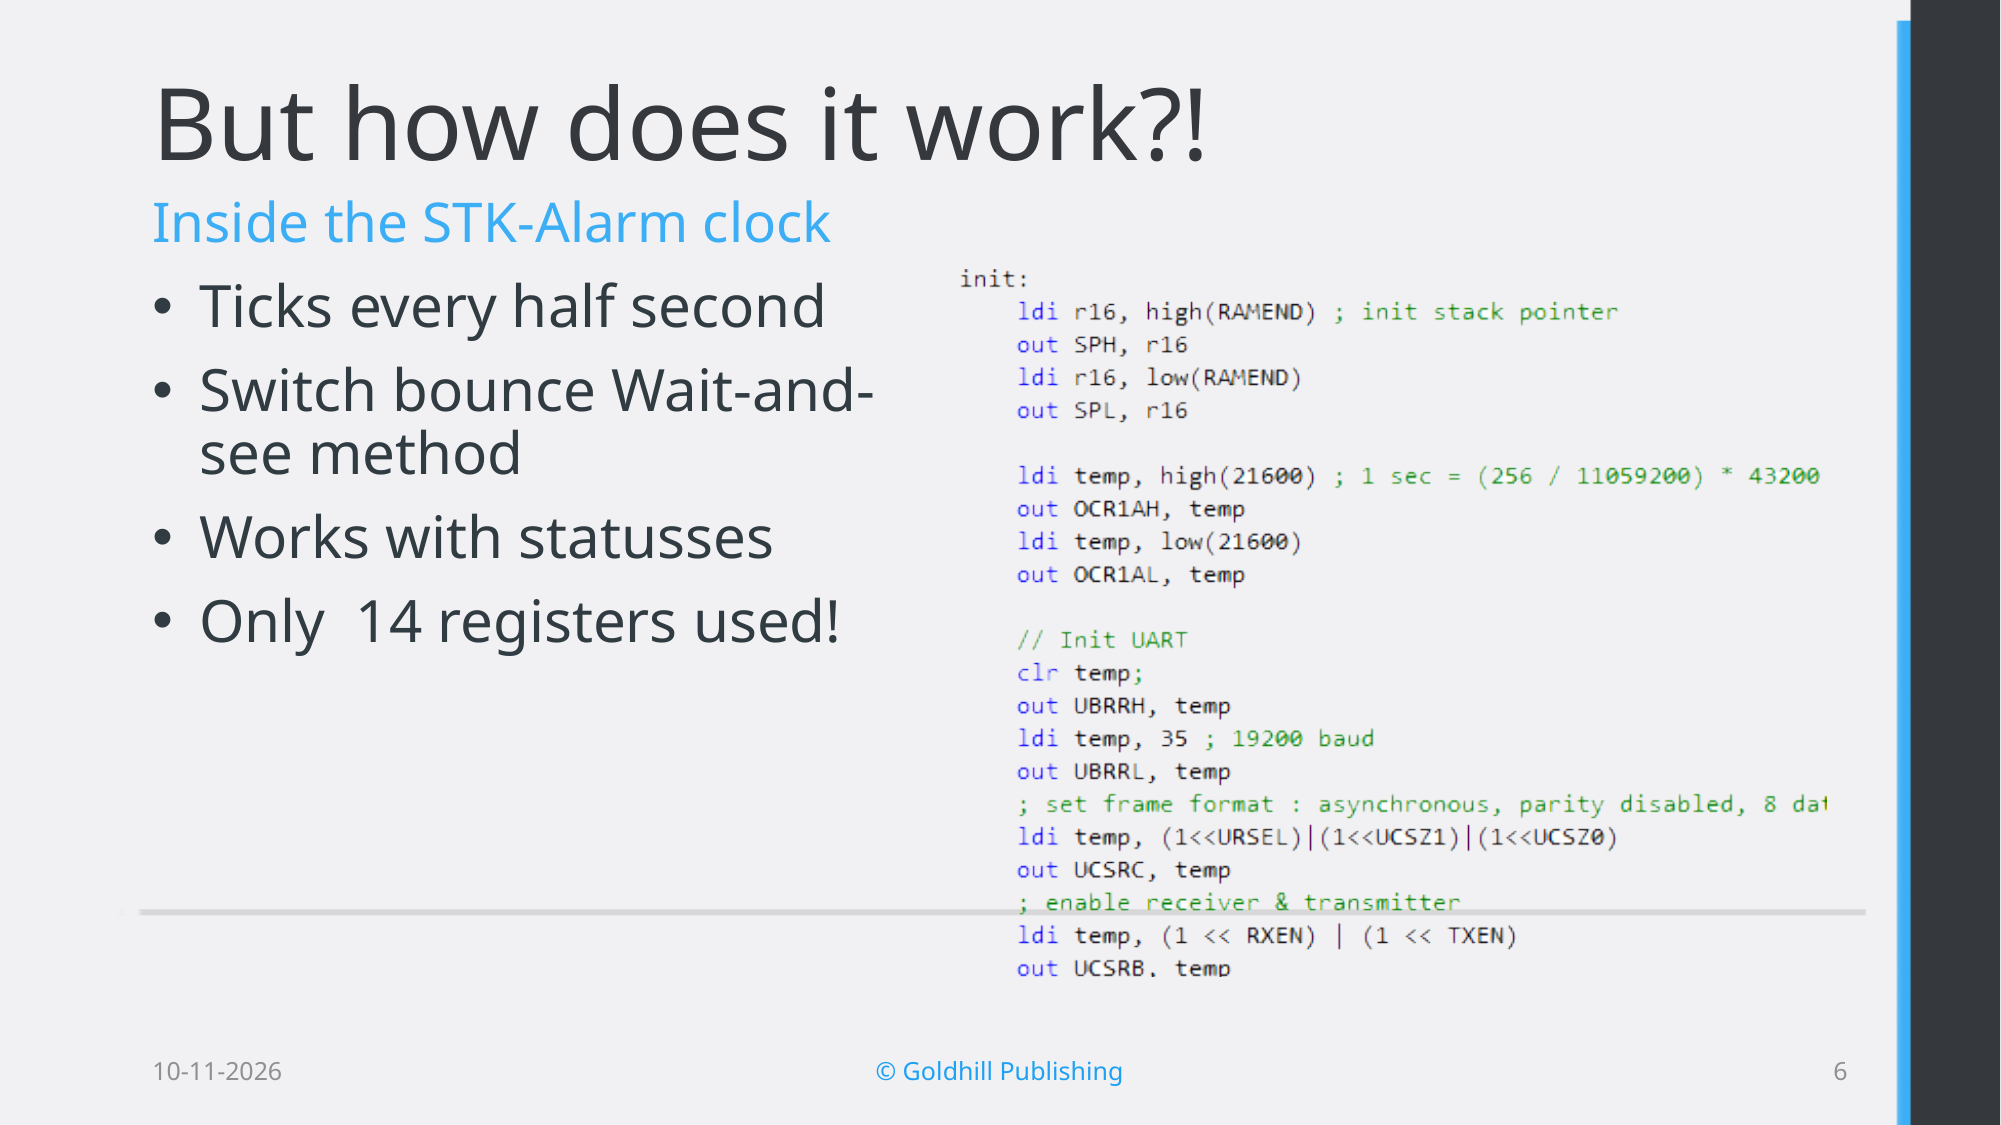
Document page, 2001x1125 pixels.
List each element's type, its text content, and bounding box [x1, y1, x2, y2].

picture [0, 0, 2001, 1125]
title But how does it work?! [137, 59, 1863, 196]
footer © Goldhill Publishing [662, 1042, 1338, 1103]
slide_number 5 [1412, 1042, 1863, 1103]
list Inside the STK-Alarm clock [137, 188, 1517, 263]
list Ticks every half second Switch bounce Wait-and-see method Works with statusses Only 14 registers used! [137, 269, 942, 977]
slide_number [137, 1042, 588, 1103]
